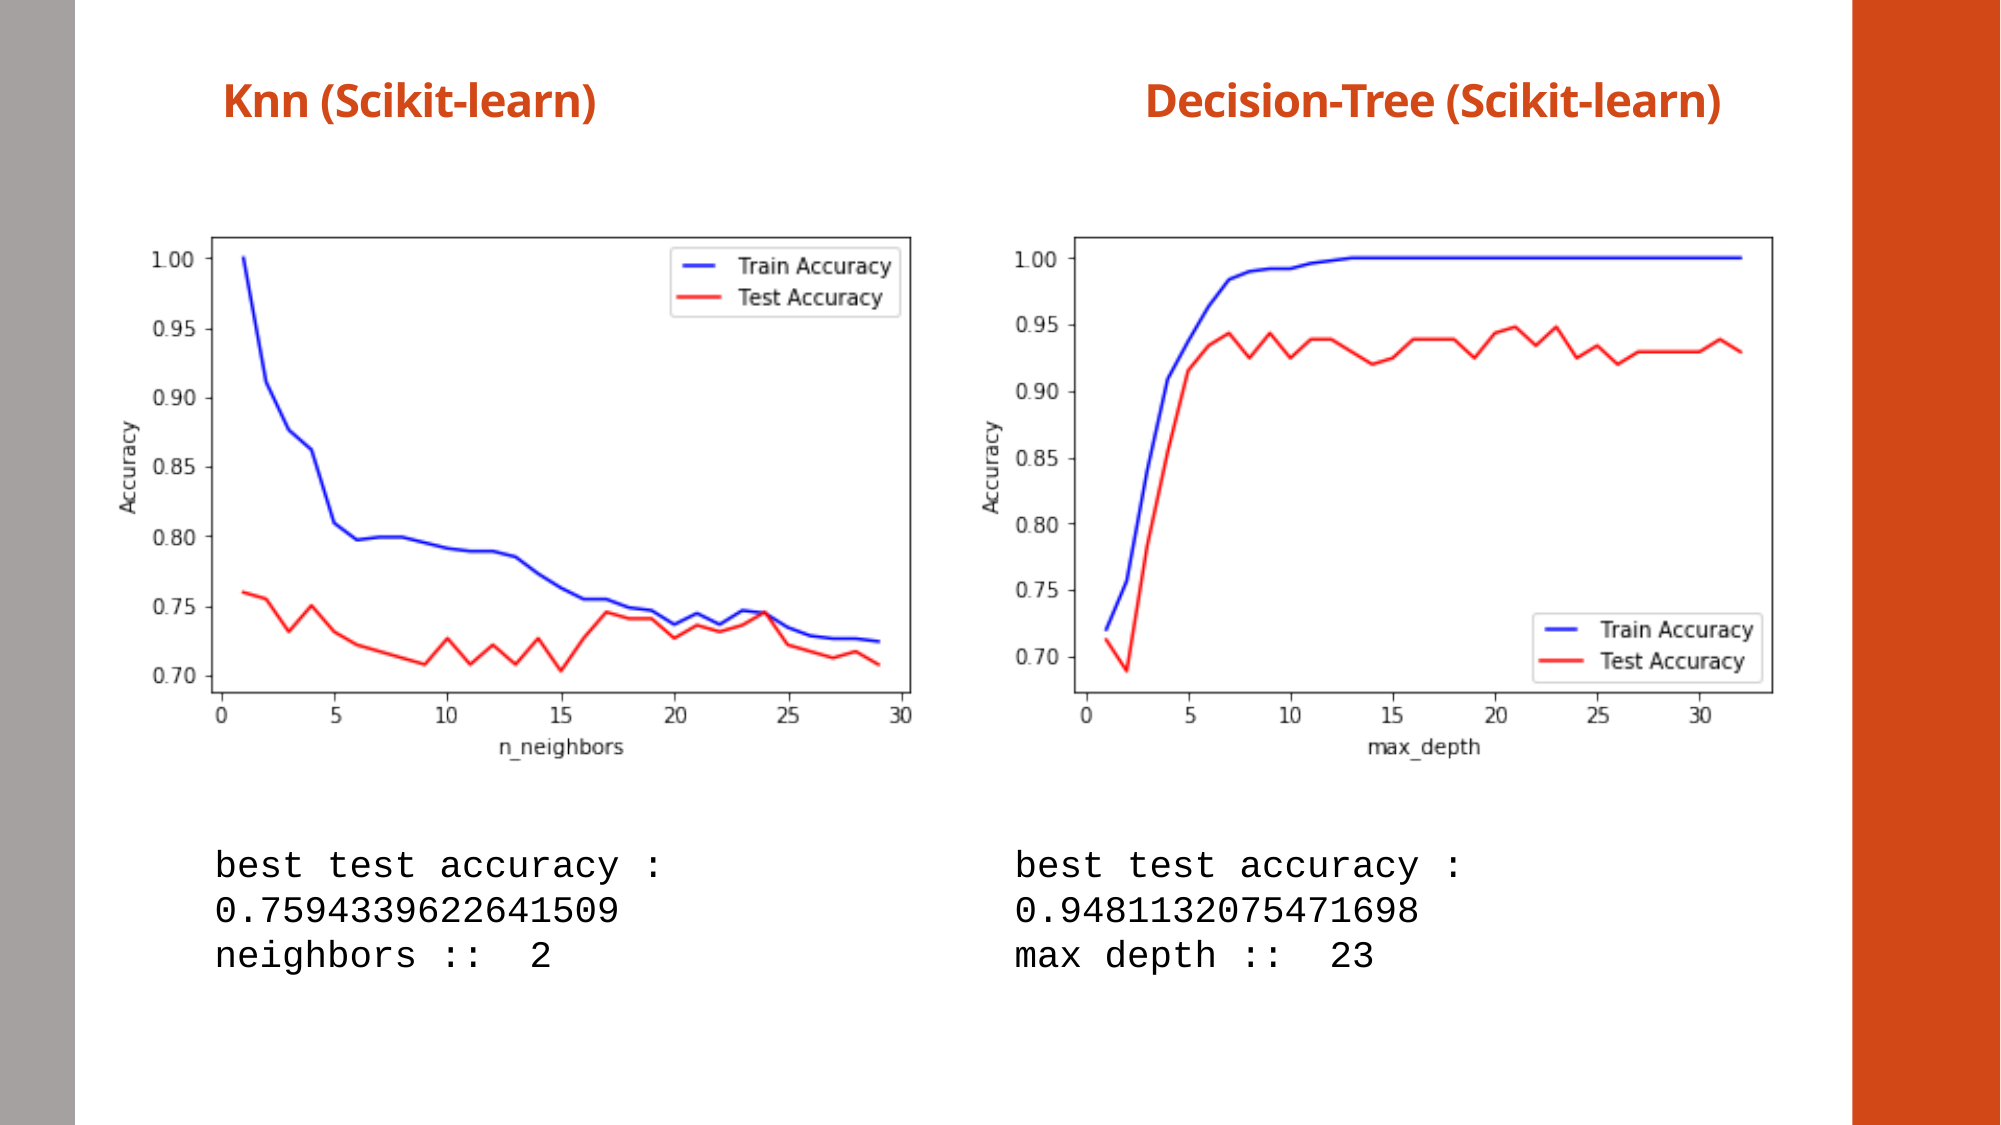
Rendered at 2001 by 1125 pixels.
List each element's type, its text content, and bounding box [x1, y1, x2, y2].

text_box best test accuracy : 0.9481132075471698 max depth :: 23 [1007, 832, 1793, 982]
picture [969, 216, 1794, 774]
text_box Decision-Tree (Scikit-learn) [1129, 48, 1793, 190]
picture [106, 216, 931, 774]
title Knn (Scikit-learn) [206, 48, 679, 190]
text_box best test accuracy : 0.7594339622641509 neighbors :: 2 [206, 832, 930, 982]
